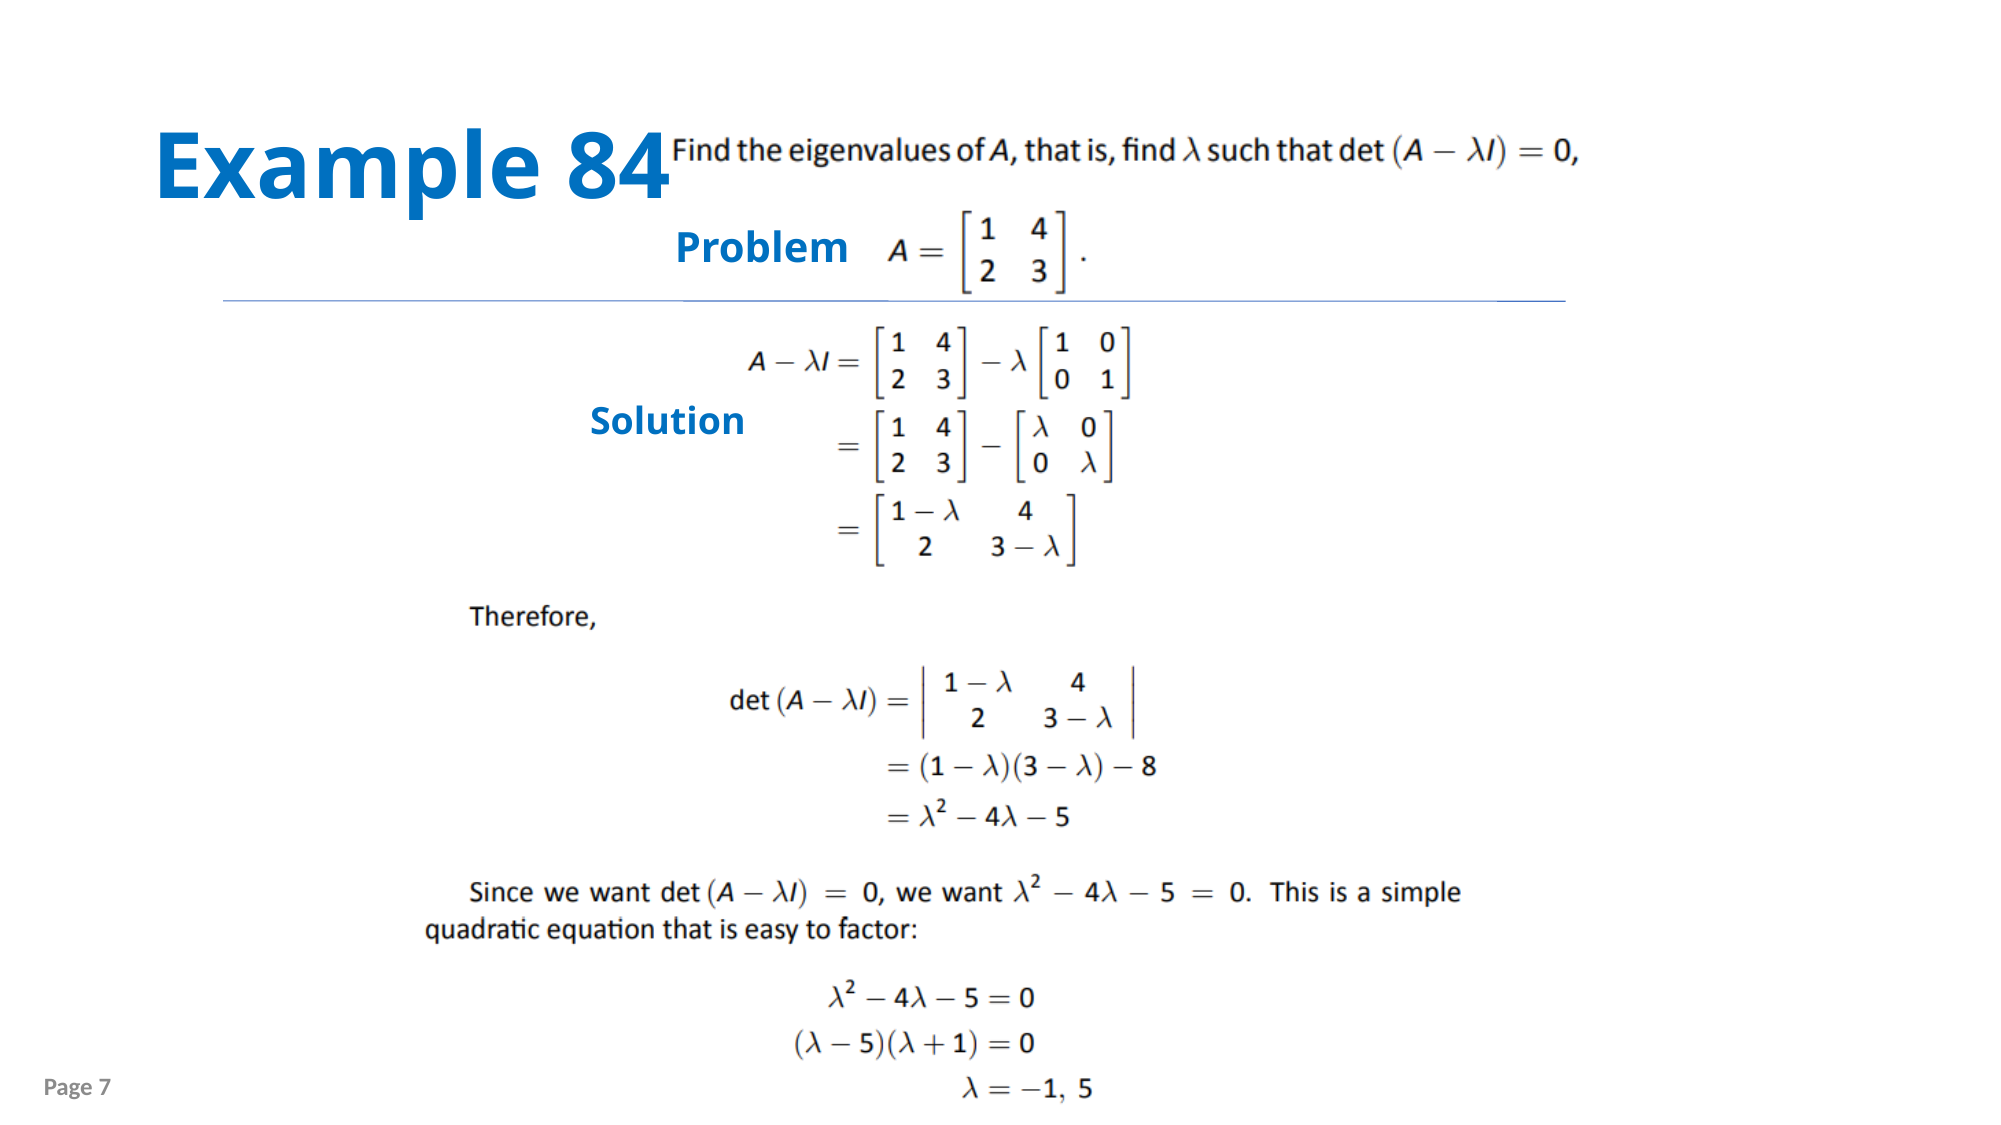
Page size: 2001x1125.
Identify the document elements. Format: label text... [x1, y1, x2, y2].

text_box Problem [660, 213, 667, 278]
picture [667, 127, 1579, 299]
text_box Page 7 [28, 1055, 479, 1116]
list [407, 302, 1465, 1110]
title Example 84 [137, 59, 1863, 278]
